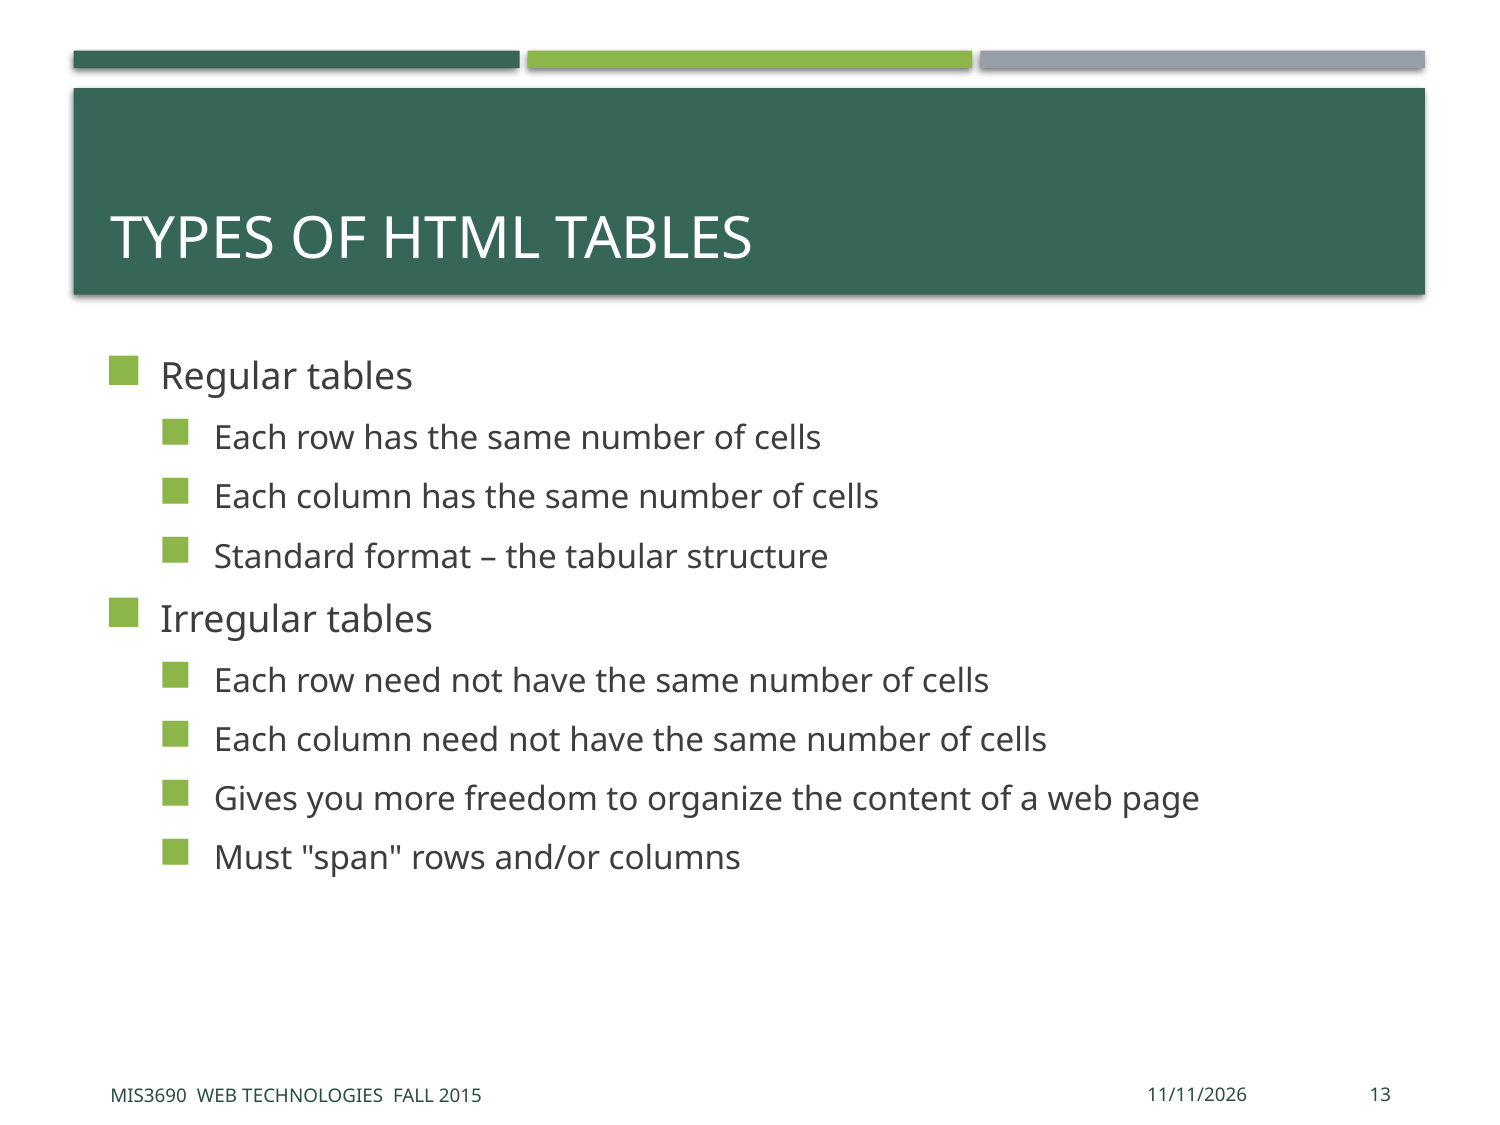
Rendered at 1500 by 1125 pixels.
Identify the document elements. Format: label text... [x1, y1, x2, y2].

title Types of HTML tables [95, 99, 1406, 278]
footer MIS3690 Web Technologies Fall 2015 [95, 1064, 895, 1125]
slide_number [911, 1065, 1262, 1125]
slide_number 13 [1279, 1065, 1406, 1125]
list Regular tables Each row has the same number of cells Each column has the same number of cells Standard format – the tabular structure Irregular tables Each row need not have the same number of cells Each column need not have the same number of cells Gives you more freedom to organize the content of a web page Must "span" rows and/or columns [95, 344, 1406, 1038]
